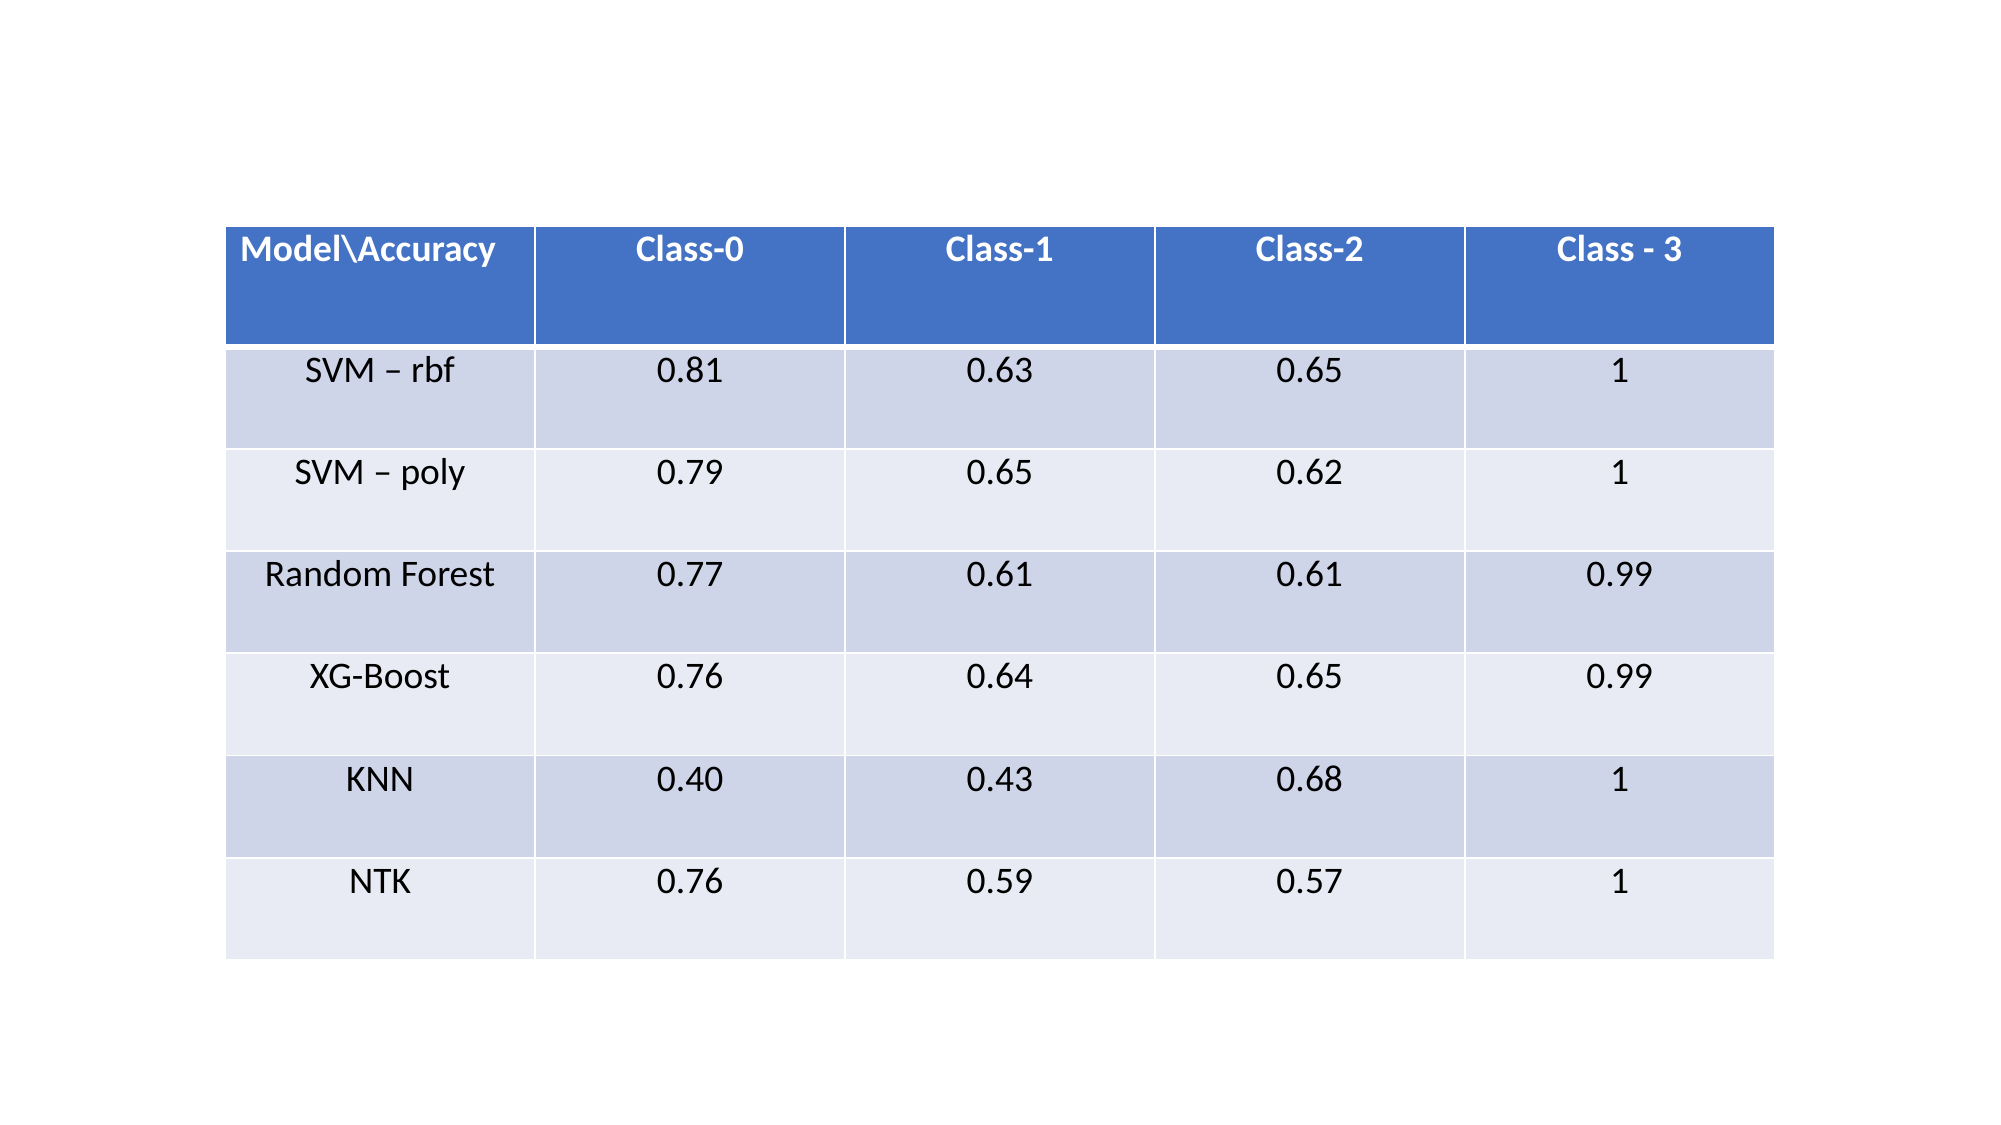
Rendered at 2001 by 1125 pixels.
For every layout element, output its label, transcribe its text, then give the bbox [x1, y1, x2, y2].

table_cell 0.99 [1466, 552, 1774, 652]
table_cell 0.65 [846, 450, 1154, 550]
table_cell 0.77 [536, 552, 844, 652]
table_cell 0.63 [846, 350, 1154, 448]
table_cell 0.62 [1156, 450, 1464, 550]
table_cell 1 [1466, 350, 1774, 448]
table_cell 1 [1466, 450, 1774, 550]
table_cell 0.81 [536, 350, 844, 448]
table_cell 0.76 [536, 654, 844, 755]
table_cell 0.68 [1156, 756, 1464, 857]
table_cell NTK [226, 859, 534, 959]
table_header Model\Accuracy [226, 227, 534, 344]
table_cell XG-Boost [226, 654, 534, 755]
table_cell SVM – rbf [226, 350, 534, 448]
table_cell 0.65 [1156, 350, 1464, 448]
table_cell SVM – poly [226, 450, 534, 550]
table_cell 1 [1466, 756, 1774, 857]
table_cell 0.99 [1466, 654, 1774, 755]
table_header Class-0 [536, 227, 844, 344]
table_header Class-1 [846, 227, 1154, 344]
table_cell 0.40 [536, 756, 844, 857]
table_cell 1 [1466, 859, 1774, 959]
table_cell 0.76 [536, 859, 844, 959]
table_cell 0.64 [846, 654, 1154, 755]
table_cell Random Forest [226, 552, 534, 652]
table_cell 0.43 [846, 756, 1154, 857]
table_cell 0.61 [1156, 552, 1464, 652]
table_cell 0.59 [846, 859, 1154, 959]
table_cell KNN [226, 756, 534, 857]
table_cell 0.79 [536, 450, 844, 550]
table_cell 0.61 [846, 552, 1154, 652]
table_header Class-2 [1156, 227, 1464, 344]
table_header Class - 3 [1466, 227, 1774, 344]
table_cell 0.65 [1156, 654, 1464, 755]
table_cell 0.57 [1156, 859, 1464, 959]
